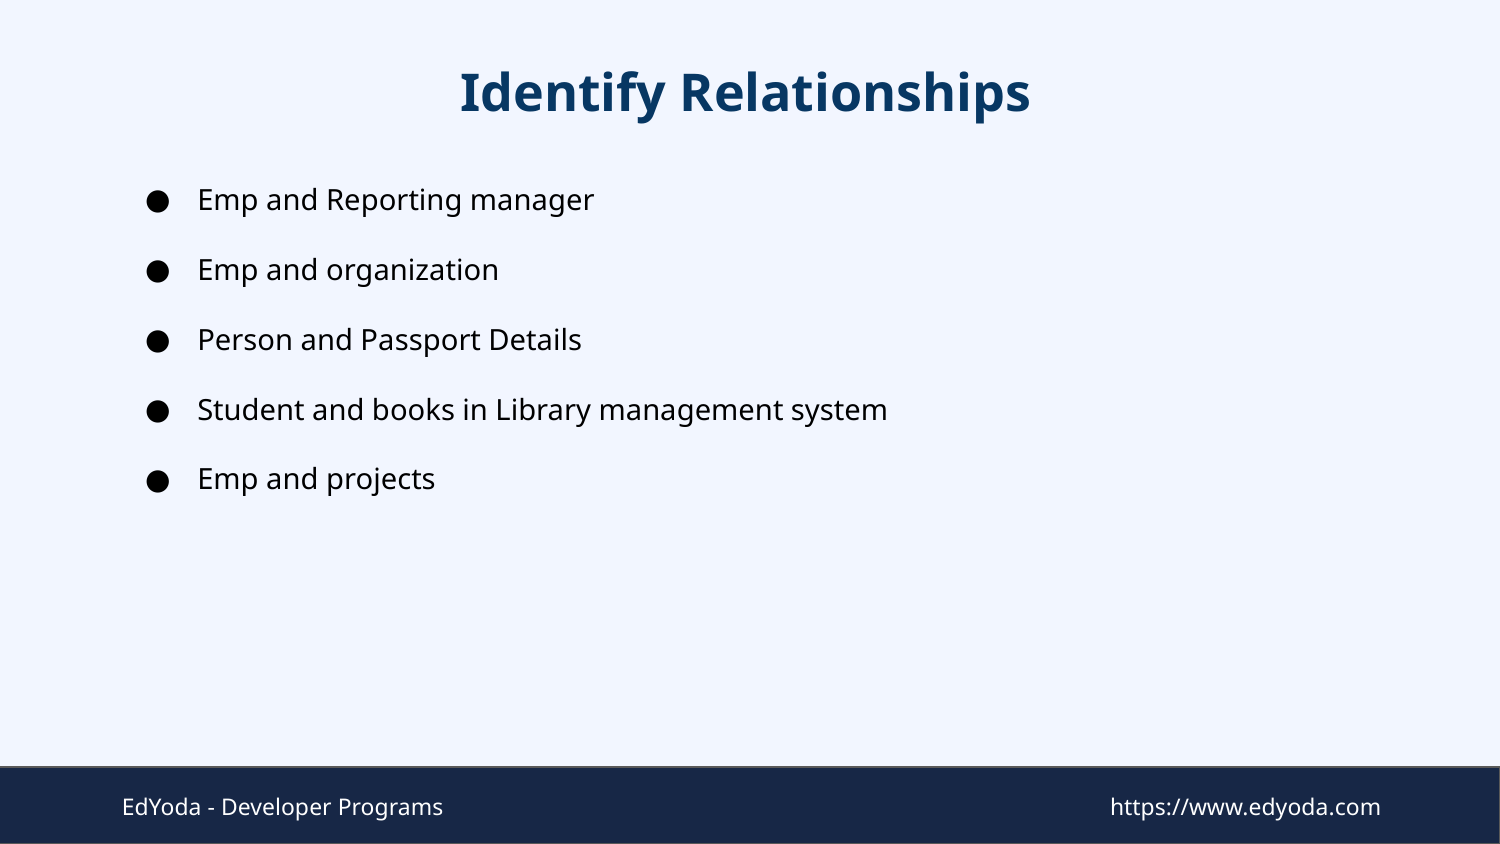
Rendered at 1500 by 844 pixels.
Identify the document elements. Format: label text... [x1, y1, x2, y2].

title Identify Relationships [29, 35, 1462, 148]
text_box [106, 776, 1398, 834]
text_box Emp and Reporting manager Emp and organization Person and Passport Details Student and books in Library management system Emp and projects [107, 166, 1434, 719]
text_box [0, 767, 1500, 844]
